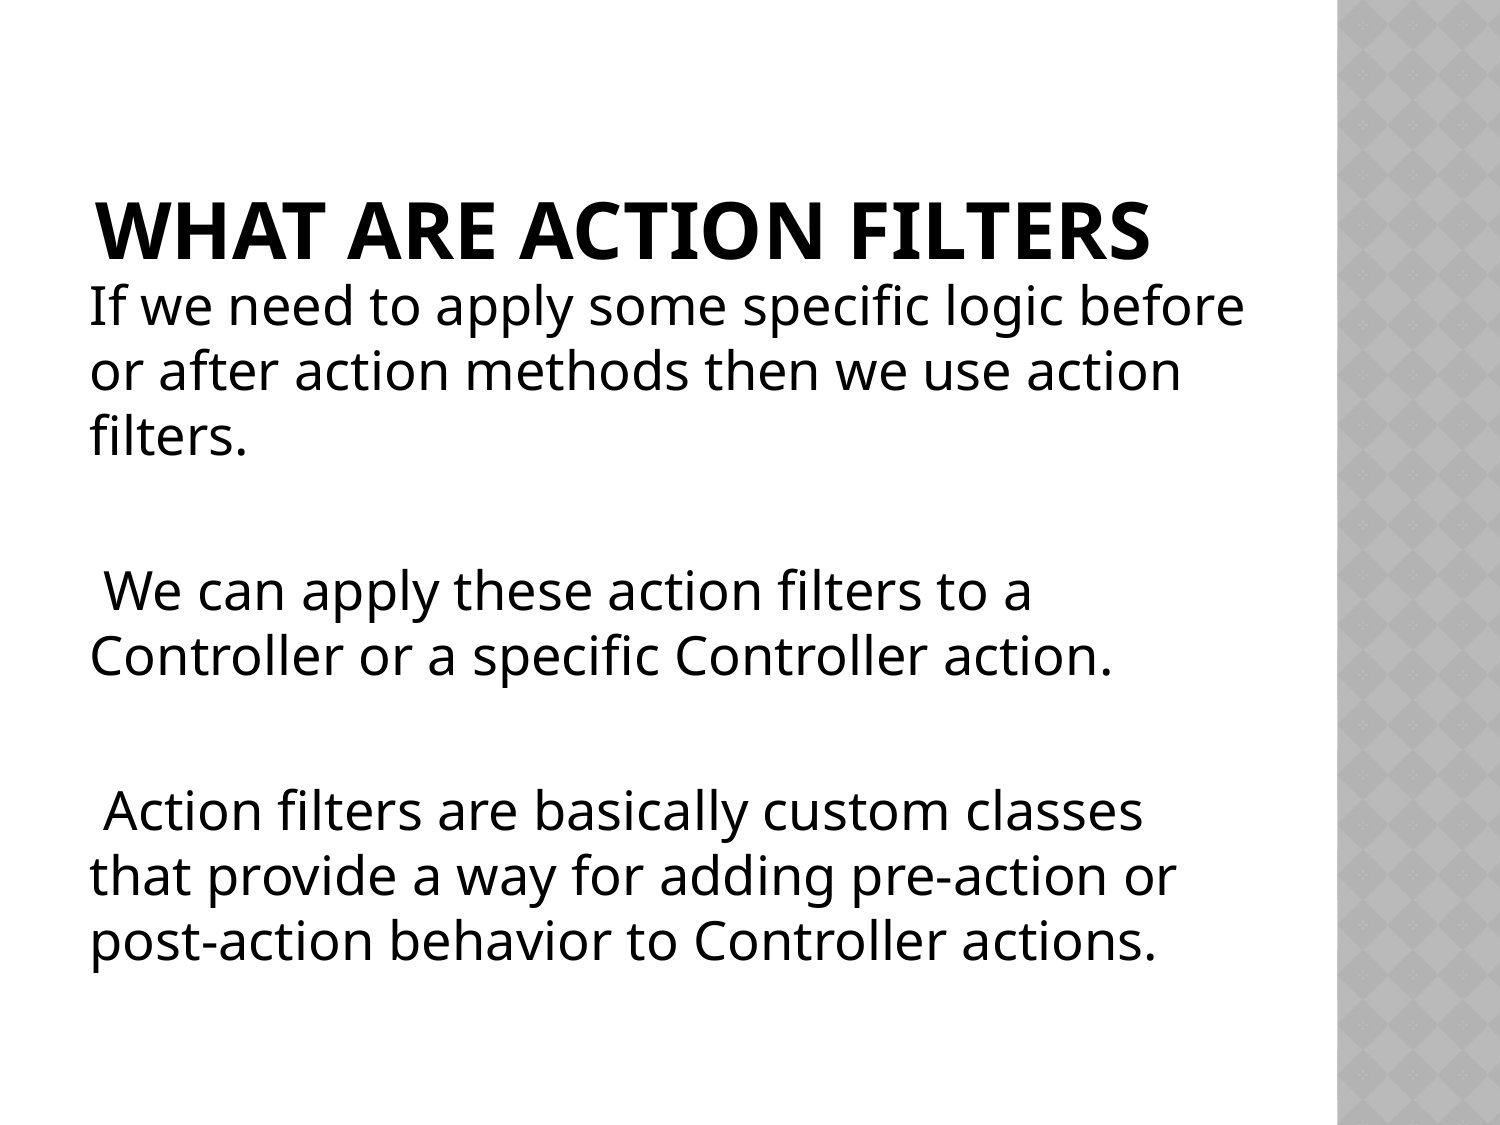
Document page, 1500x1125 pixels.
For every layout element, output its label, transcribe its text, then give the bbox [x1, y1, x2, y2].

title What are Action Filters [87, 174, 1275, 275]
list If we need to apply some specific logic before or after action methods then we use action filters. We can apply these action filters to a Controller or a specific Controller action. Action filters are basically custom classes that provide a way for adding pre-action or post-action behavior to Controller actions. [75, 264, 1263, 1059]
